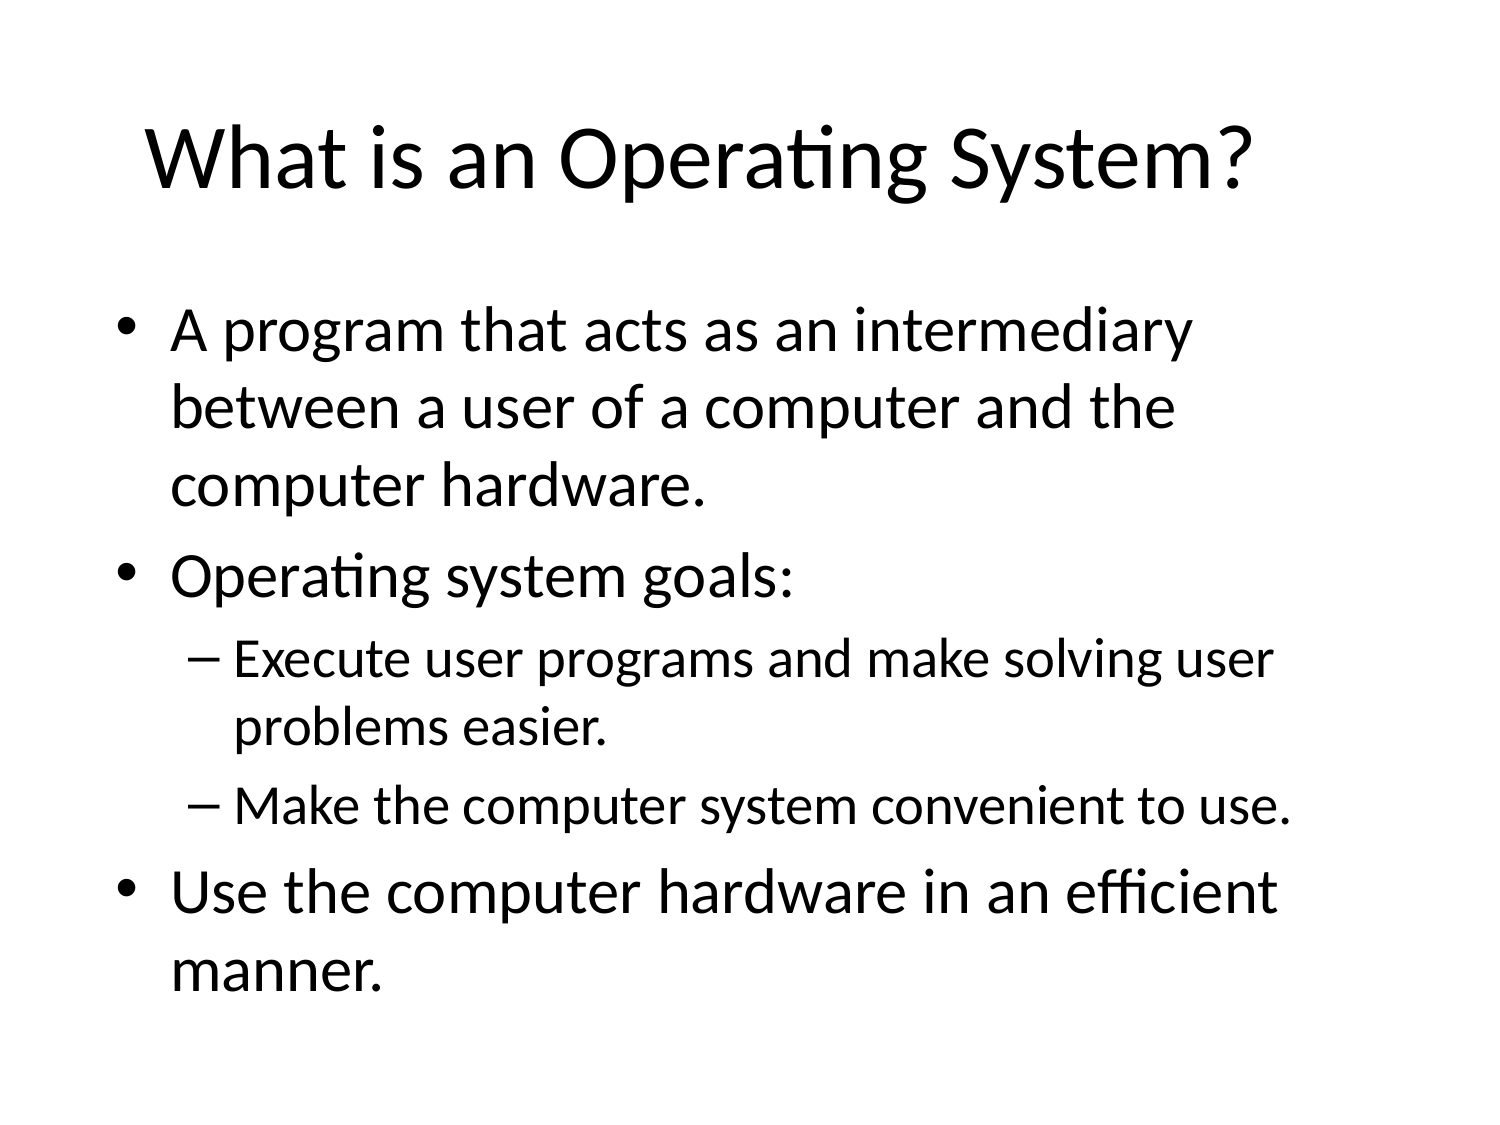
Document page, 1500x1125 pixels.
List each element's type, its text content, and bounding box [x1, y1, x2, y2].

title What is an Operating System? [76, 58, 1327, 246]
list A program that acts as an intermediary between a user of a computer and the computer hardware. Operating system goals: Execute user programs and make solving user problems easier. Make the computer system convenient to use. Use the computer hardware in an efficient manner. [100, 278, 1345, 1070]
